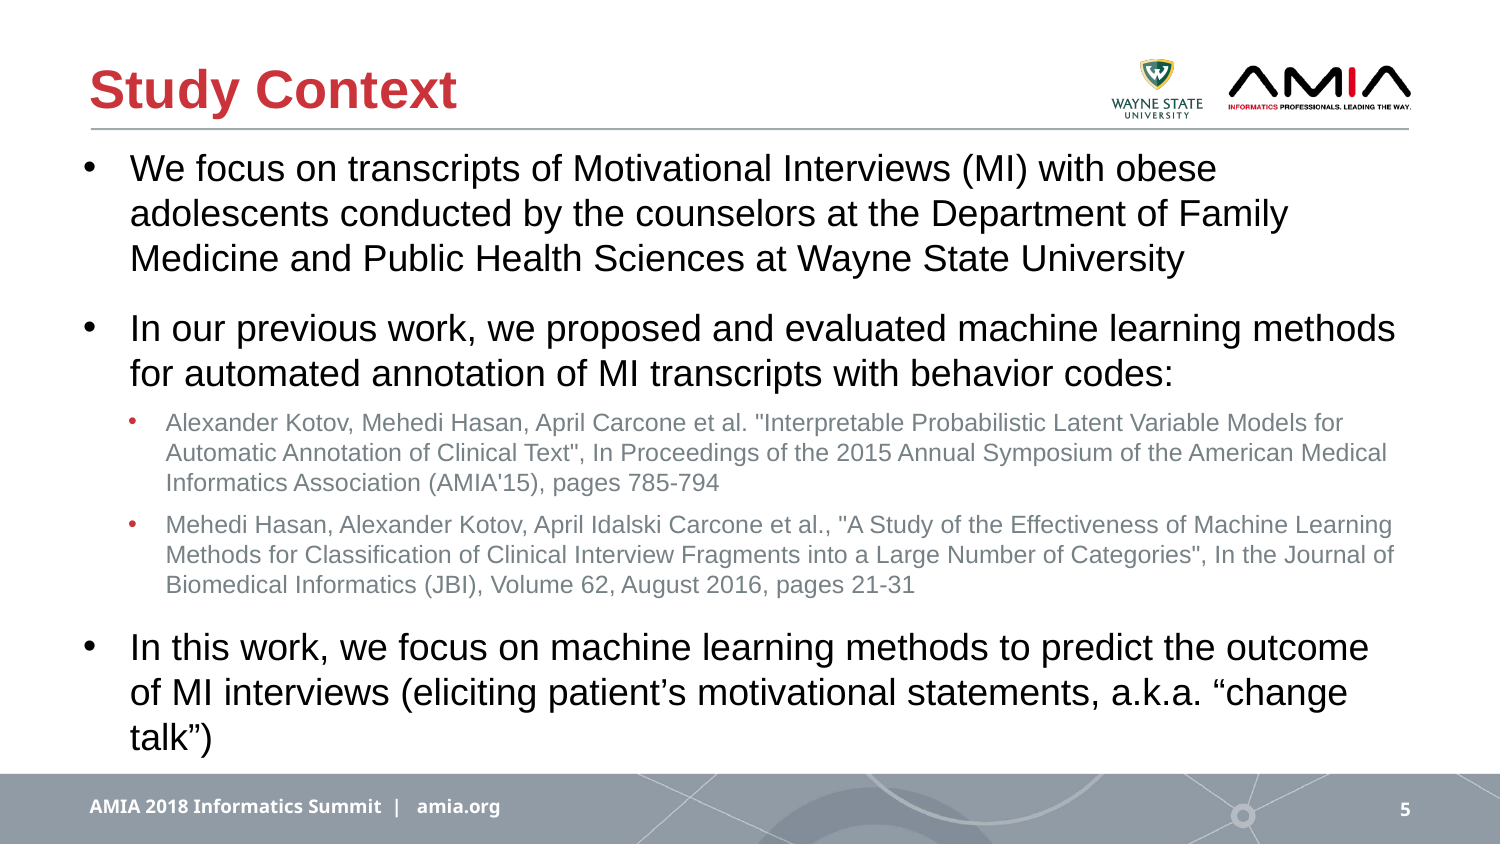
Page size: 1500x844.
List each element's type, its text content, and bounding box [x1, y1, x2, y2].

footer AMIA 2018 Informatics Summit | amia.org [89, 798, 915, 816]
slide_number 5 [1098, 798, 1412, 822]
title Study Context [89, 66, 1105, 119]
picture [0, 0, 1500, 844]
list We focus on transcripts of Motivational Interviews (MI) with obese adolescents conducted by the counselors at the Department of Family Medicine and Public Health Sciences at Wayne State University In our previous work, we proposed and evaluated machine learning methods for automated annotation of MI transcripts with behavior codes: Alexander Kotov, Mehedi Hasan, April Carcone et al. "Interpretable Probabilistic Latent Variable Models for Automatic Annotation of Clinical Text", In Proceedings of the 2015 Annual Symposium of the American Medical Informatics Association (AMIA'15), pages 785-794 Mehedi Hasan, Alexander Kotov, April Idalski Carcone et al., "A Study of the Effectiveness of Machine Learning Methods for Classification of Clinical Interview Fragments into a Large Number of Categories", In the Journal of Biomedical Informatics (JBI), Volume 62, August 2016, pages 21-31 In this work, we focus on machine learning methods to predict the outcome of MI interviews (eliciting patient’s motivational statements, a.k.a. “change talk”) [83, 143, 1405, 762]
